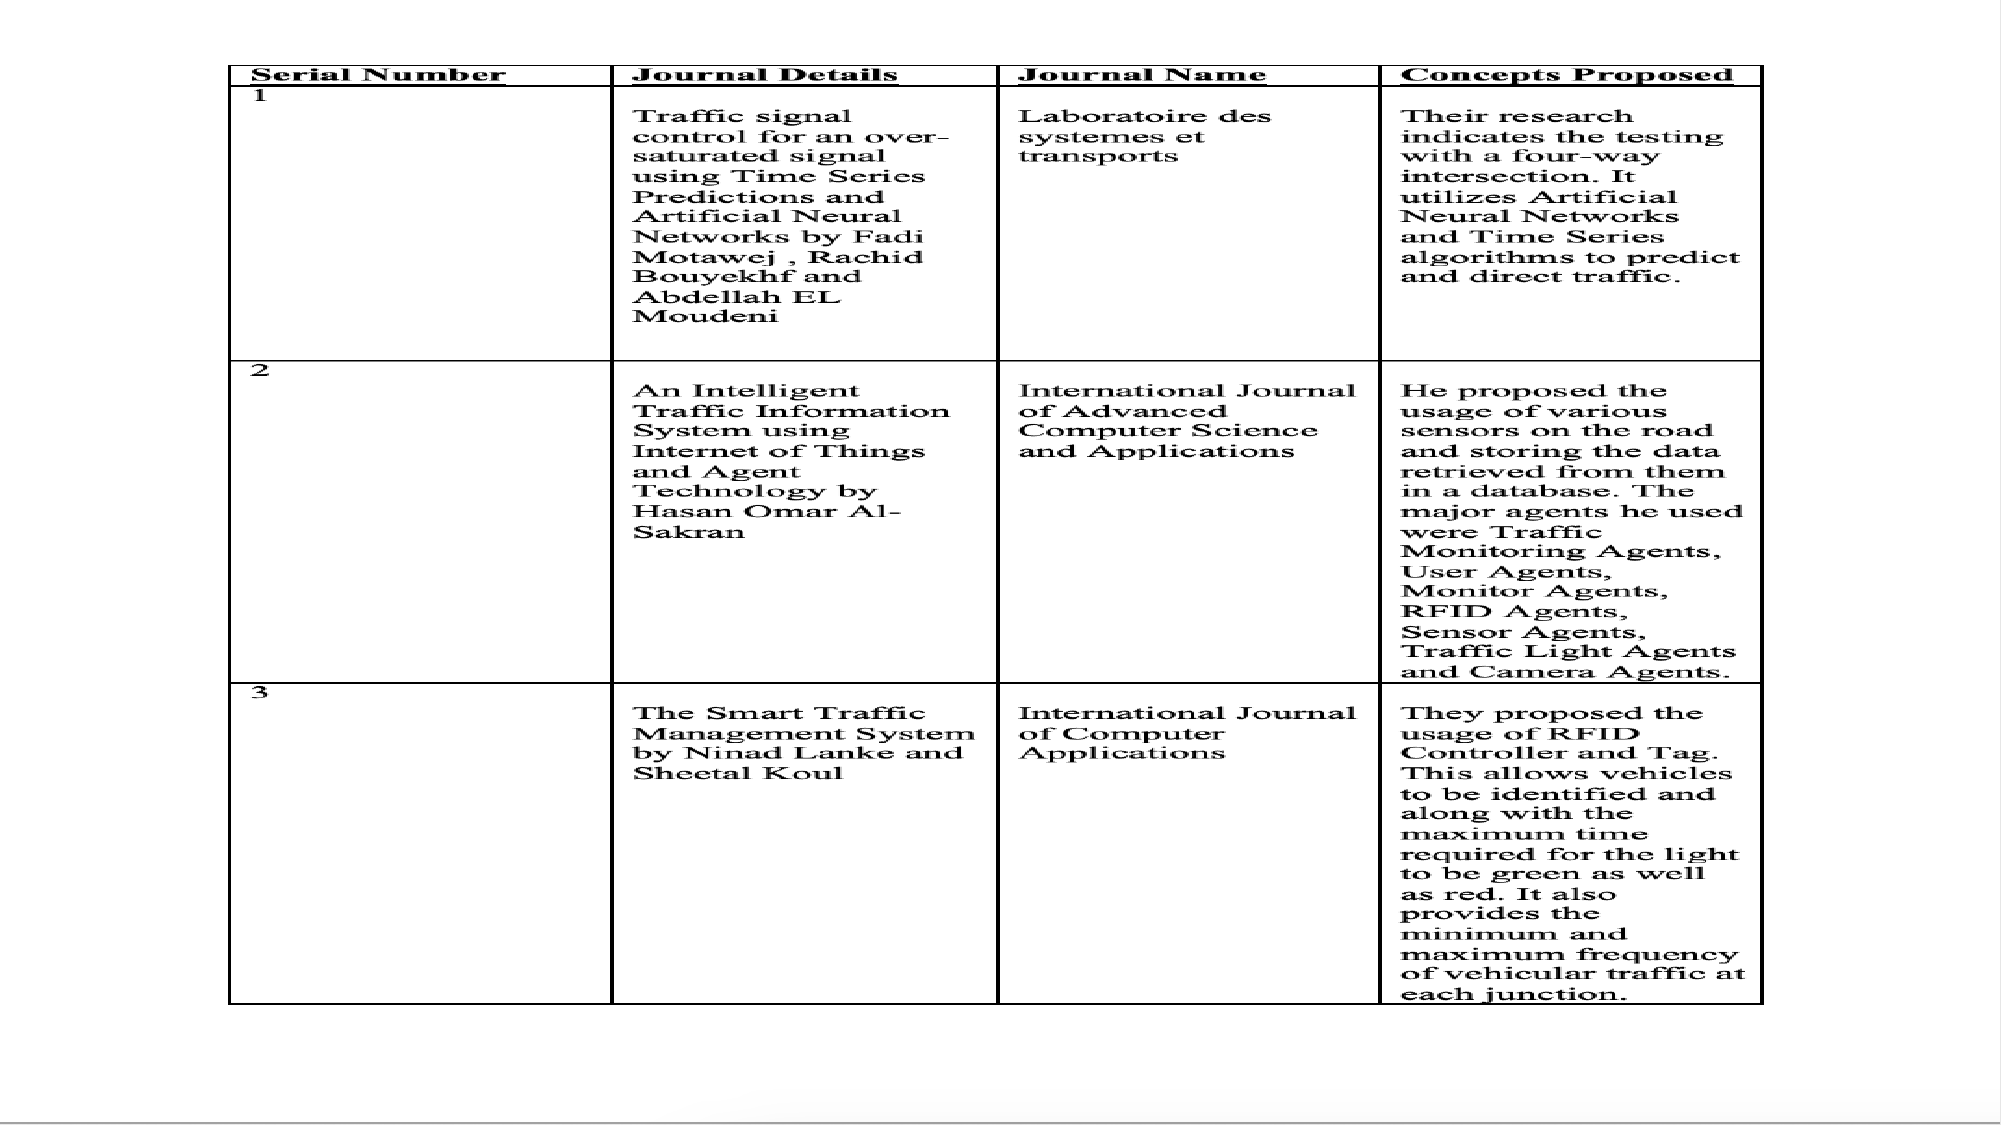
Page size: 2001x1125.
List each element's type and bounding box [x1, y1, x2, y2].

list [0, 0, 2000, 1125]
